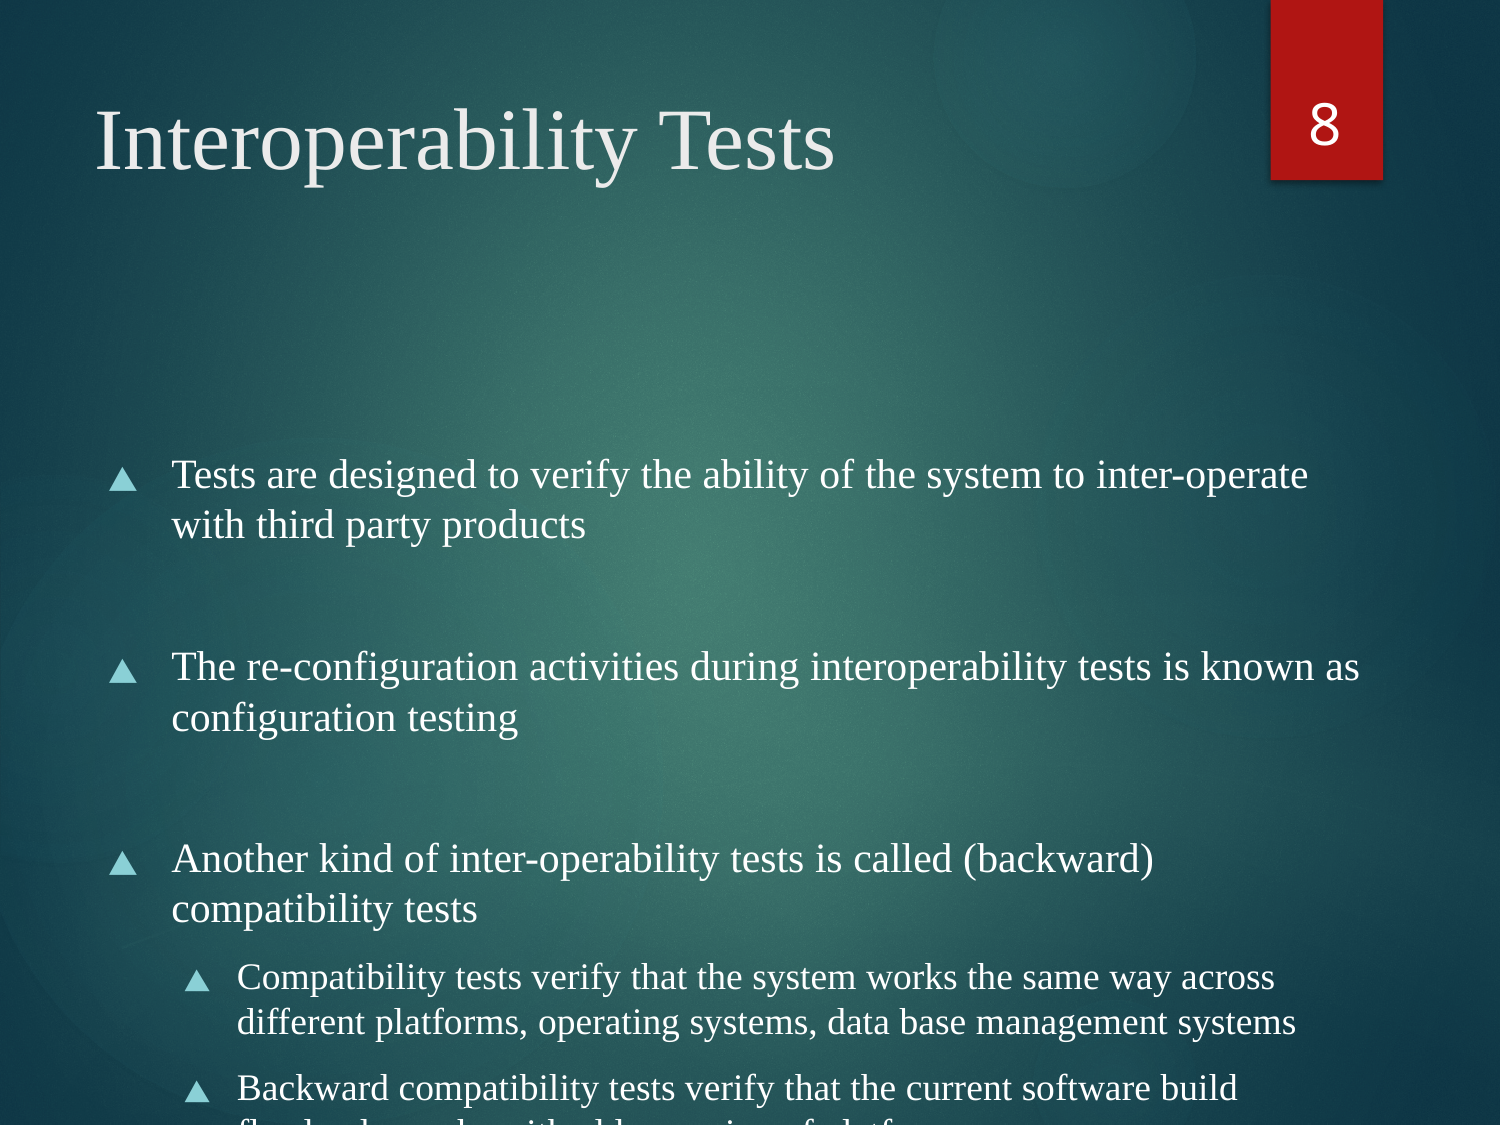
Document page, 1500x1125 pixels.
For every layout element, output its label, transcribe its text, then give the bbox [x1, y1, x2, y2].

title Interoperability Tests [79, 74, 1237, 304]
list Tests are designed to verify the ability of the system to inter-operate with third party products The re-configuration activities during interoperability tests is known as configuration testing Another kind of inter-operability tests is called (backward) compatibility tests Compatibility tests verify that the system works the same way across different platforms, operating systems, data base management systems Backward compatibility tests verify that the current software build flawlessly works with older version of platforms [99, 225, 1400, 1125]
slide_number 8 [1273, 48, 1378, 175]
